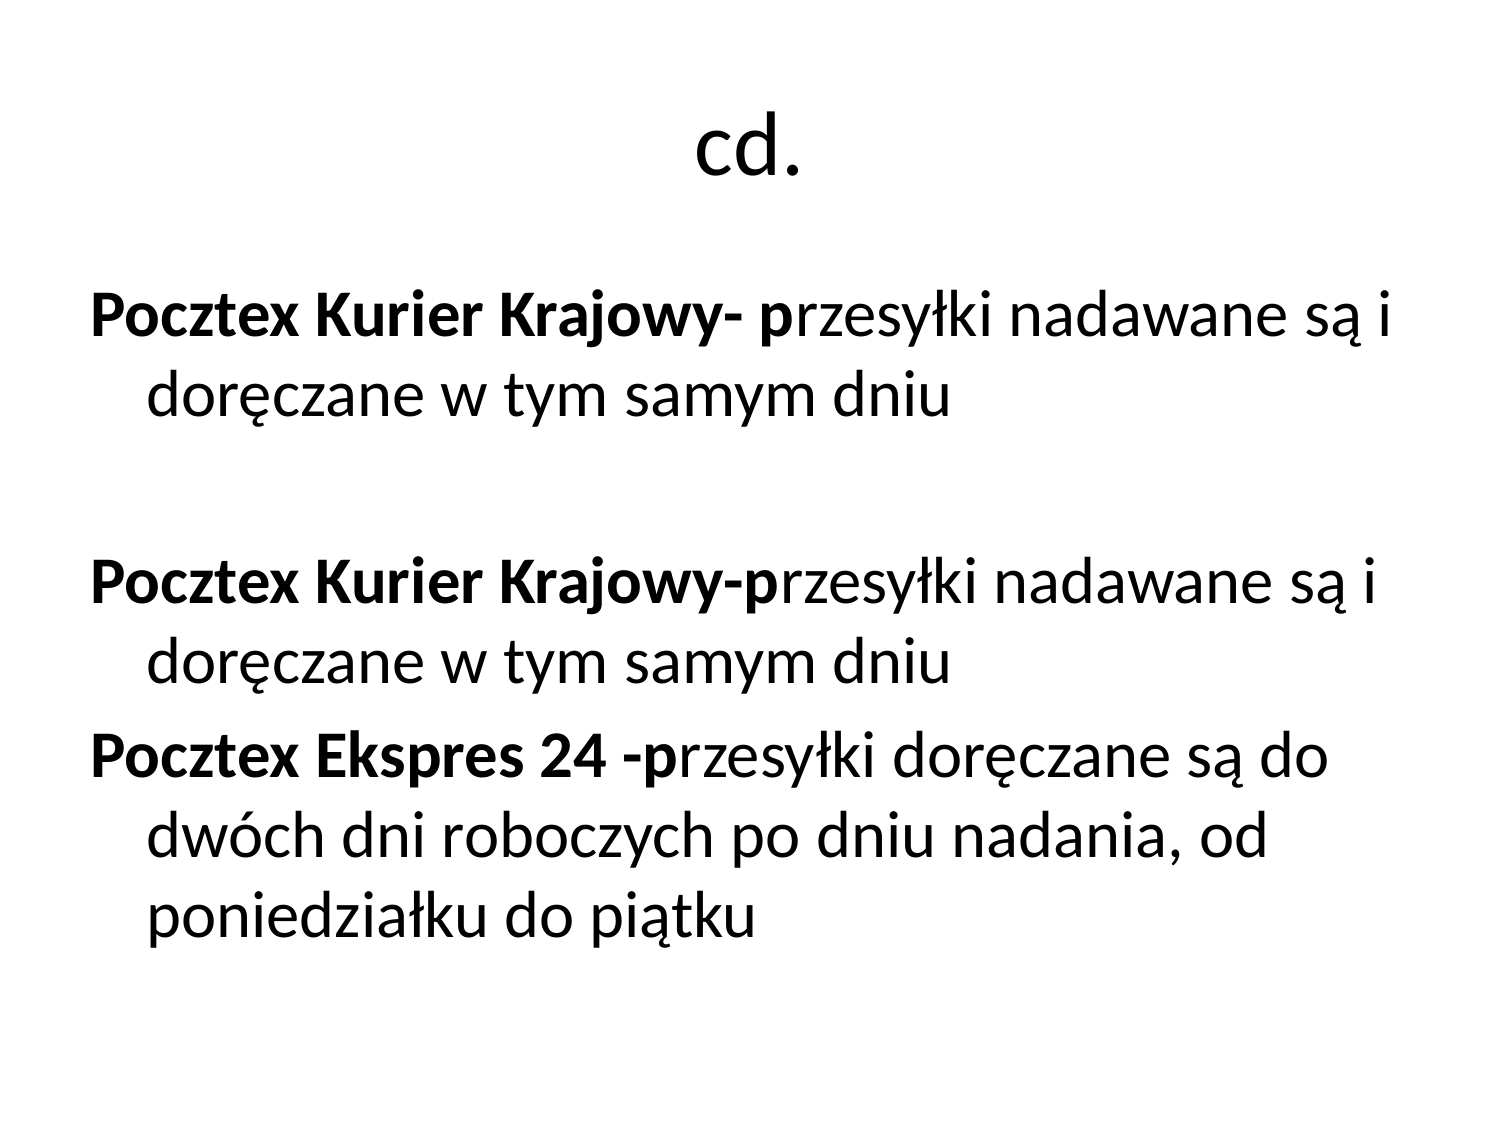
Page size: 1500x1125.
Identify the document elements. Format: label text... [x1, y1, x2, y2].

list Pocztex Kurier Krajowy- przesyłki nadawane są i doręczane w tym samym dniu Pocztex Kurier Krajowy-przesyłki nadawane są i doręczane w tym samym dniu Pocztex Ekspres 24 -przesyłki doręczane są do dwóch dni roboczych po dniu nadania, od poniedziałku do piątku [75, 262, 1425, 1005]
title cd. [75, 45, 1425, 233]
